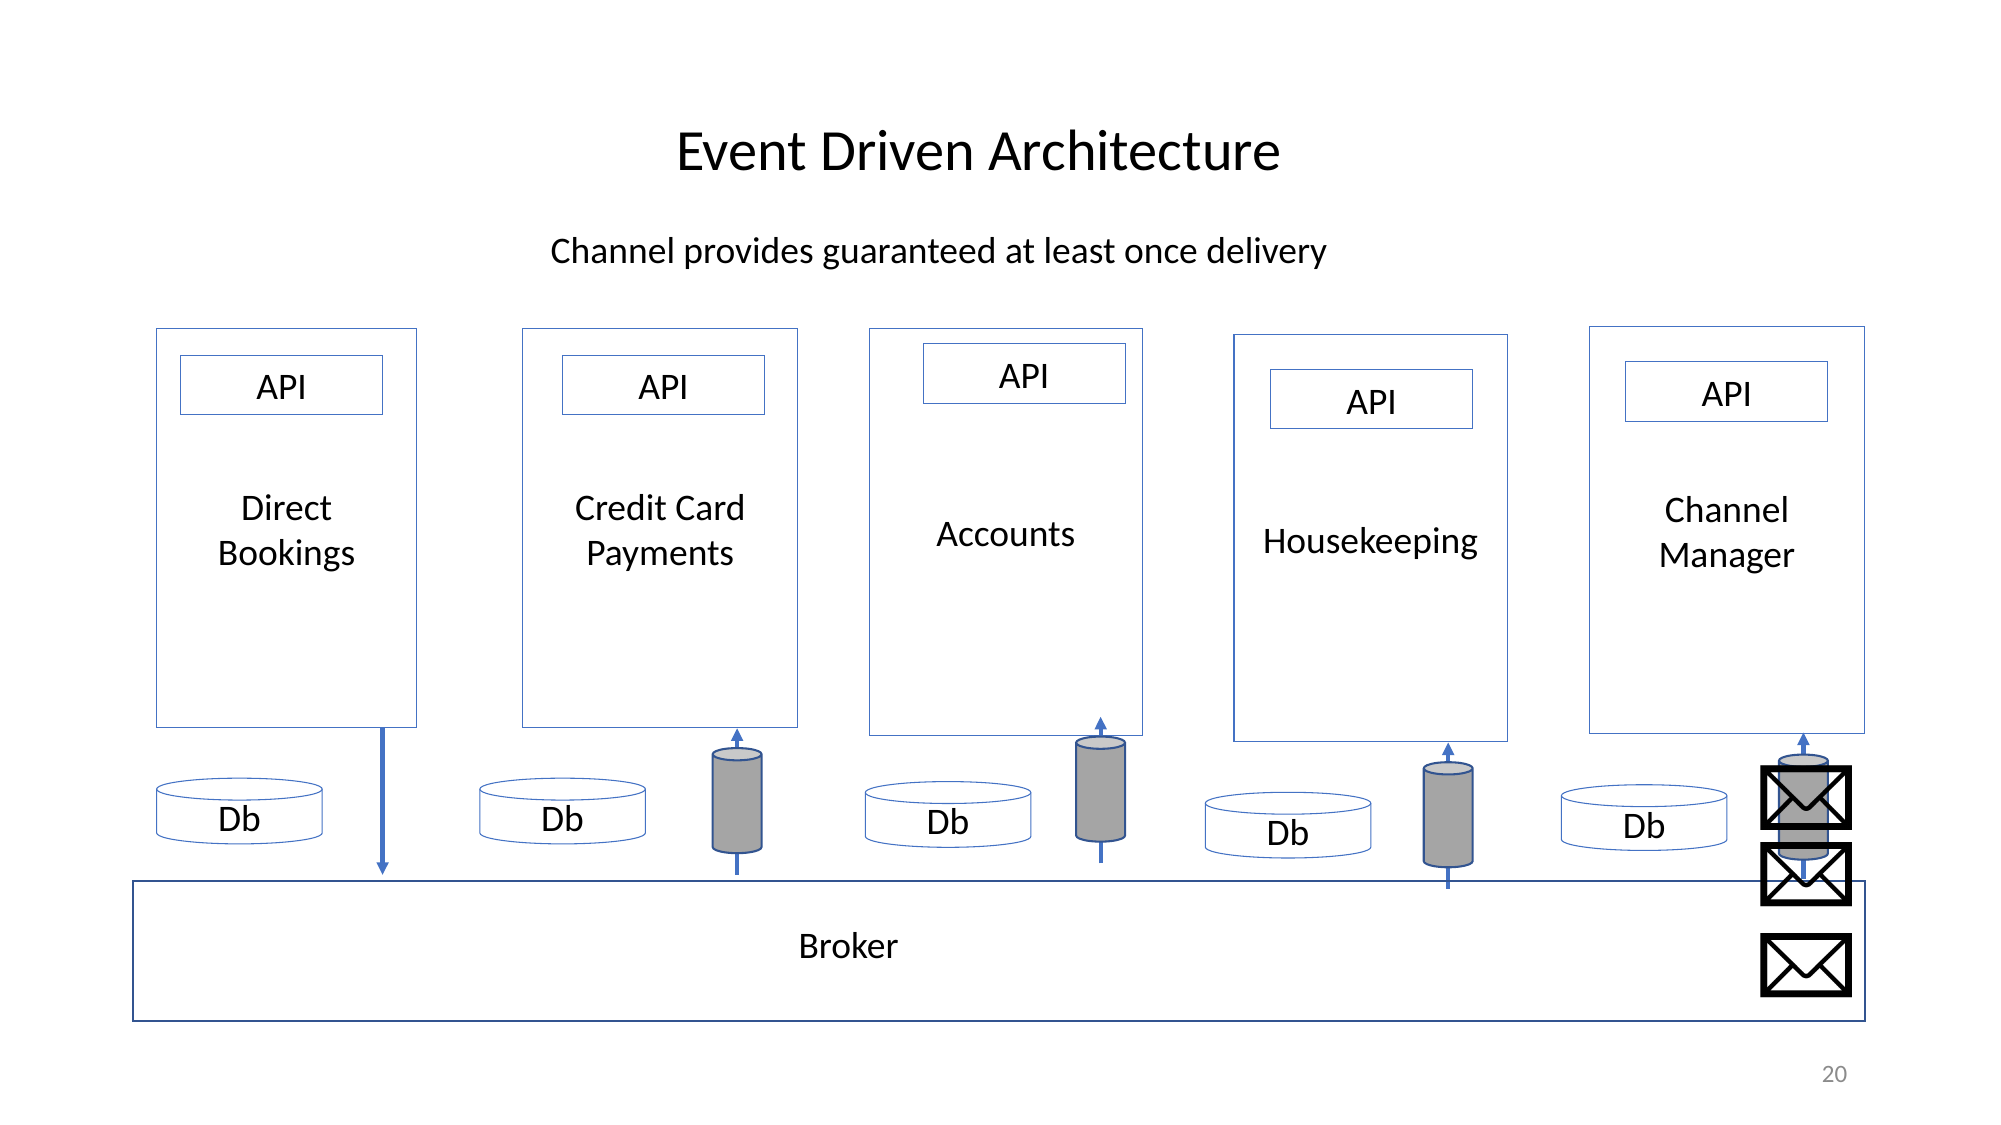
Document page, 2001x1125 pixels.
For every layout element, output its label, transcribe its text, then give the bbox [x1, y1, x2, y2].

text_box Db [156, 777, 323, 845]
text_box Broker [783, 914, 914, 974]
slide_number 20 [1412, 1042, 1863, 1103]
text_box Db [864, 781, 1032, 848]
text_box [132, 880, 1866, 1022]
text_box Outbox [1426, 764, 1448, 773]
text_box Direct Bookings [156, 328, 417, 728]
text_box Db [1560, 784, 1728, 851]
text_box Event Driven Architecture [434, 104, 1523, 189]
title Done! [738, 750, 759, 759]
title Done! [715, 750, 737, 759]
text_box Db [1204, 791, 1372, 859]
text_box API [1625, 361, 1828, 422]
text_box API [923, 343, 1126, 404]
text_box API [562, 355, 765, 415]
text_box Channel provides guaranteed at least once delivery [535, 218, 1363, 279]
text_box Db [479, 777, 646, 845]
text_box API [1270, 369, 1473, 429]
text_box Credit Card Payments [522, 328, 798, 728]
text_box Housekeeping [1233, 334, 1508, 742]
picture [1751, 742, 1861, 1020]
text_box [1101, 735, 1127, 843]
text_box Accounts [869, 328, 1143, 736]
text_box Channel Manager [1589, 326, 1865, 734]
text_box API [180, 355, 383, 415]
text_box Outbox [1449, 764, 1471, 773]
text_box [711, 747, 737, 855]
text_box [1422, 761, 1448, 869]
text_box [1449, 761, 1474, 869]
text_box [738, 747, 763, 855]
text_box [1074, 735, 1100, 843]
